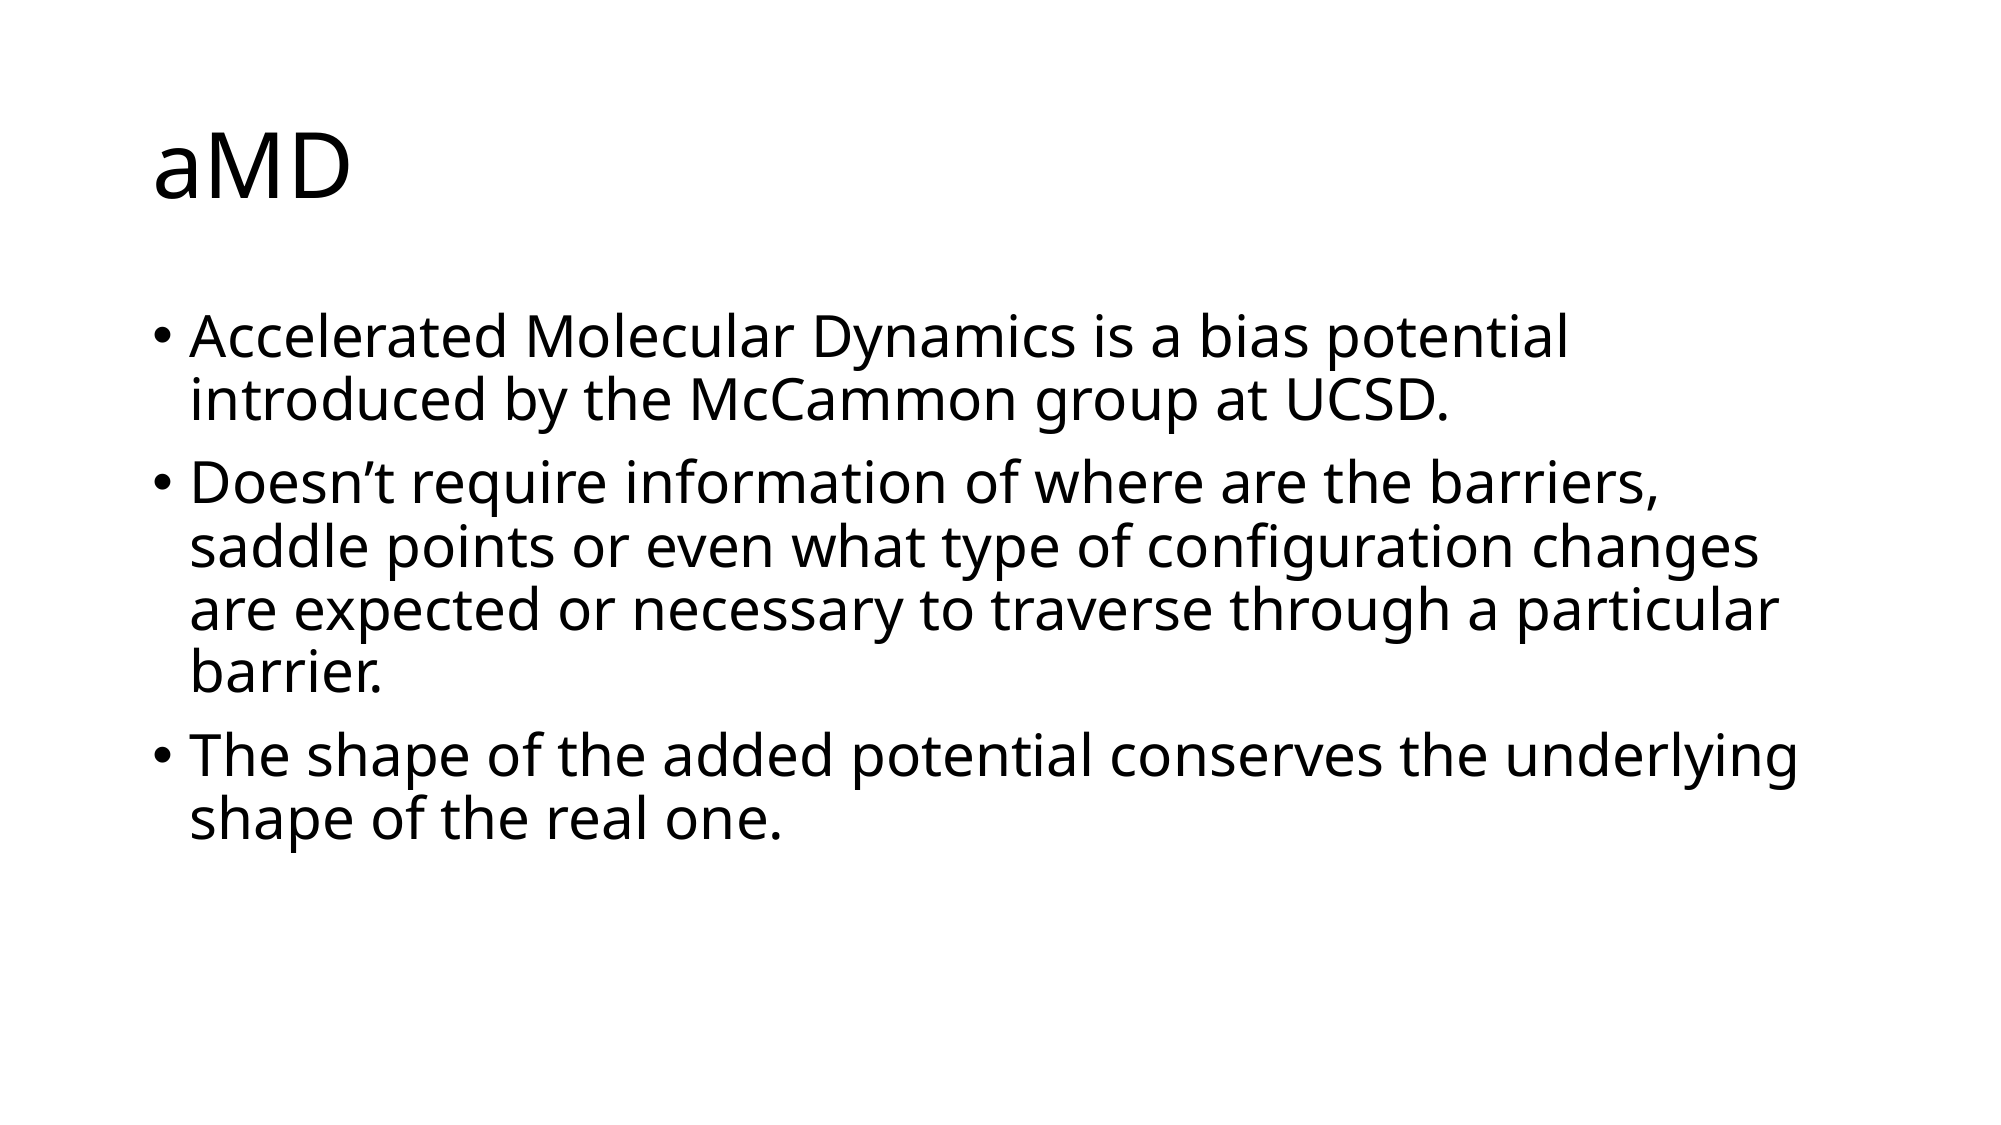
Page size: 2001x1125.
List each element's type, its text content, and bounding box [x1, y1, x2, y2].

title aMD [137, 59, 1863, 278]
list Accelerated Molecular Dynamics is a bias potential introduced by the McCammon group at UCSD. Doesn’t require information of where are the barriers, saddle points or even what type of configuration changes are expected or necessary to traverse through a particular barrier. The shape of the added potential conserves the underlying shape of the real one. [137, 299, 1863, 1014]
